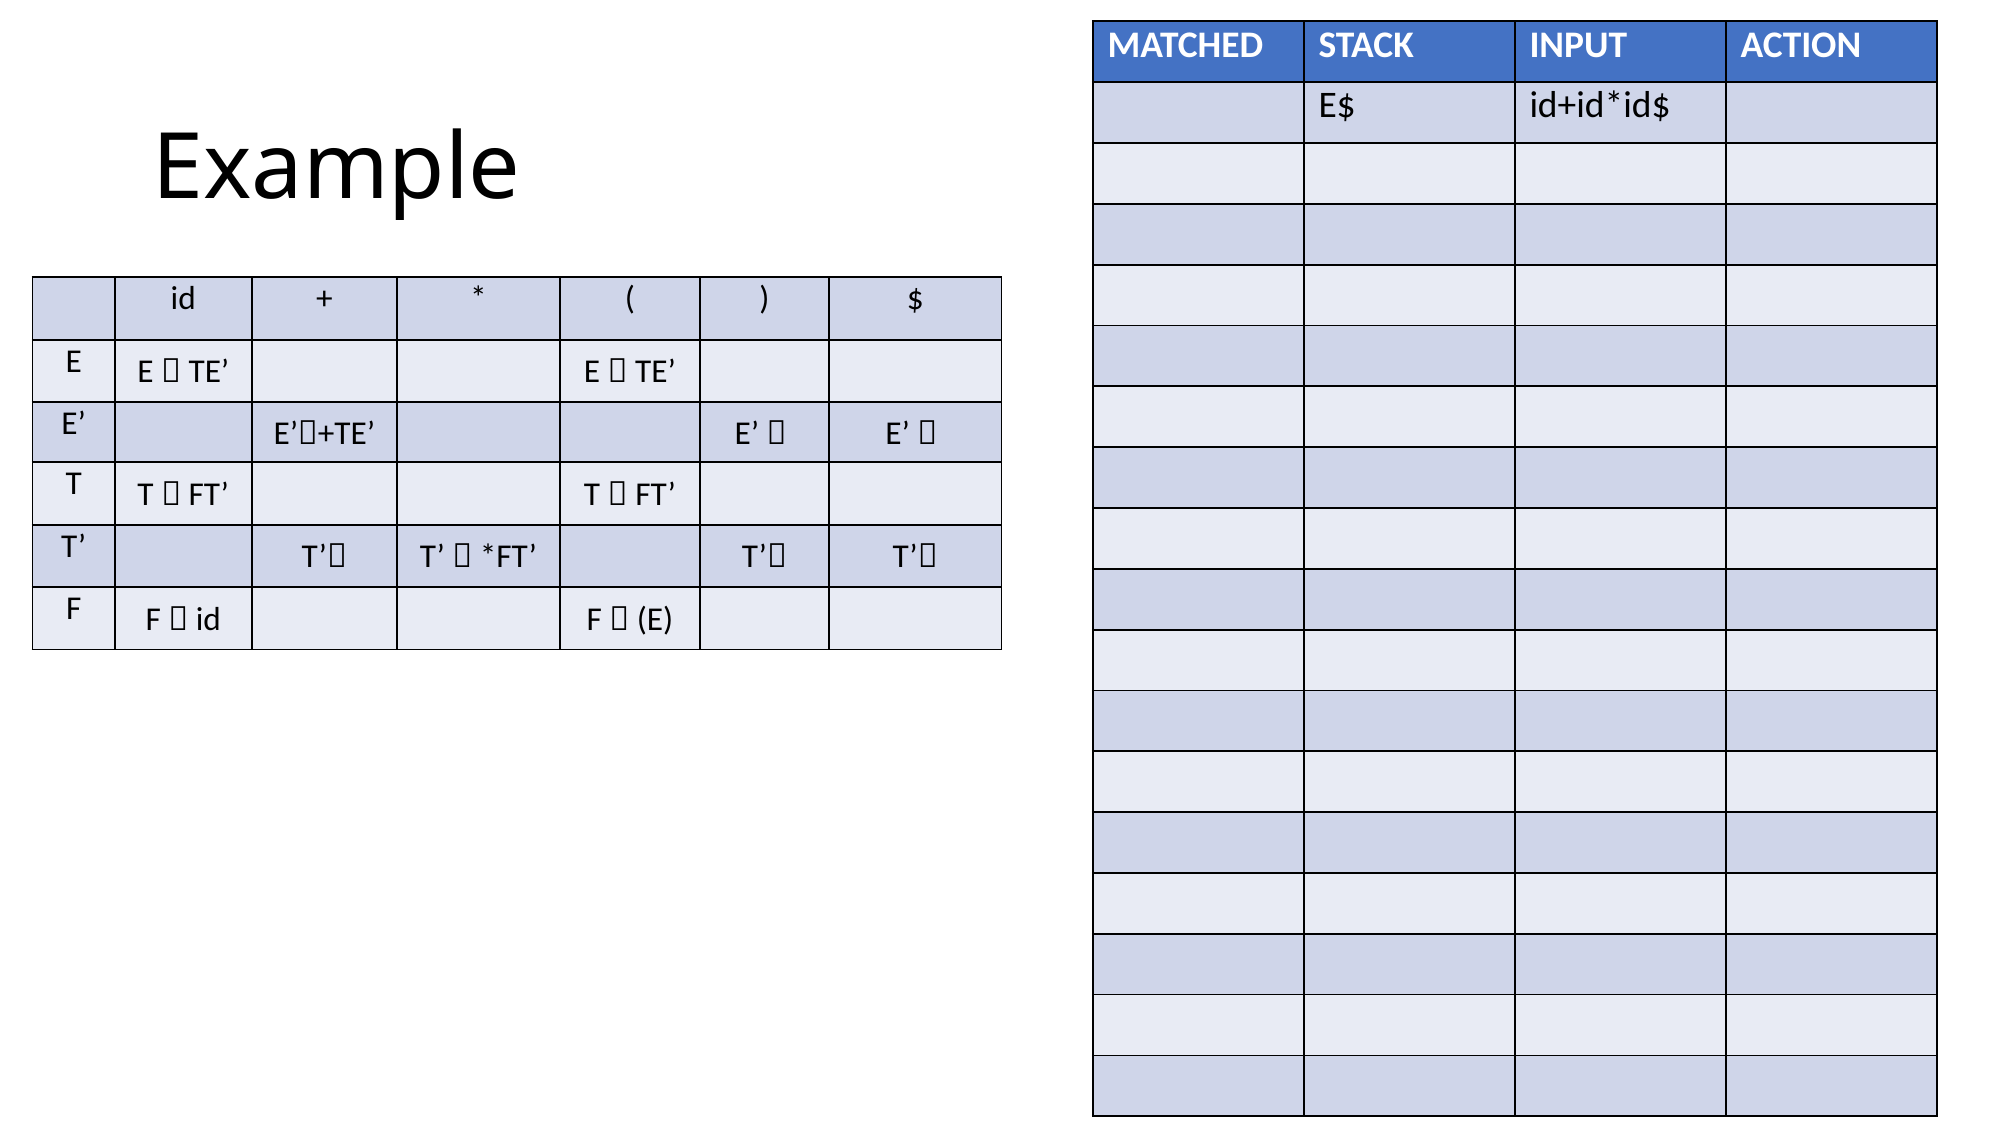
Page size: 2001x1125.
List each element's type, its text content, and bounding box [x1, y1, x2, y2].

table_cell [1727, 935, 1936, 994]
table_cell [1305, 691, 1514, 750]
table_cell [1727, 83, 1936, 142]
table_cell [1094, 1056, 1303, 1115]
table_cell [1516, 509, 1725, 568]
table_cell [1516, 935, 1725, 994]
table_cell [1094, 144, 1303, 203]
table_cell [1094, 813, 1303, 872]
table_cell [1305, 935, 1514, 994]
table_cell [1516, 326, 1725, 385]
table_cell [1094, 448, 1303, 507]
table_cell [1516, 813, 1725, 872]
table_cell [1727, 752, 1936, 811]
table_cell [1727, 448, 1936, 507]
table_cell [1727, 1056, 1936, 1115]
table_cell [1094, 509, 1303, 568]
table_cell [1094, 266, 1303, 325]
table_cell E$ [1305, 83, 1514, 142]
table_cell [1305, 144, 1514, 203]
table_cell id+id*id$ [1516, 83, 1725, 142]
table_cell [1516, 1056, 1725, 1115]
table_cell [1727, 874, 1936, 933]
table_cell [1305, 874, 1514, 933]
table_cell [1305, 1056, 1514, 1115]
table_cell [1305, 205, 1514, 264]
table_header INPUT [1516, 22, 1725, 81]
table_cell [1727, 813, 1936, 872]
table_cell [1305, 326, 1514, 385]
table_cell [1516, 448, 1725, 507]
table_cell [1516, 691, 1725, 750]
table_cell [1516, 752, 1725, 811]
table_cell [1516, 205, 1725, 264]
table_cell [1727, 205, 1936, 264]
table_cell [1305, 448, 1514, 507]
table_cell [1094, 691, 1303, 750]
table_cell [1516, 995, 1725, 1055]
table_cell [1094, 570, 1303, 629]
table_cell [1727, 631, 1936, 690]
table_cell [1094, 995, 1303, 1055]
table_cell [1516, 570, 1725, 629]
table_header STACK [1305, 22, 1514, 81]
title Example [137, 59, 1092, 278]
table_cell [1305, 813, 1514, 872]
table_cell [1727, 326, 1936, 385]
table_cell [1305, 387, 1514, 446]
table_header ACTION [1727, 22, 1936, 81]
table_cell [1727, 509, 1936, 568]
table_cell [1305, 631, 1514, 690]
table_cell [1094, 83, 1303, 142]
table_cell [1094, 752, 1303, 811]
table_cell [1094, 387, 1303, 446]
table_cell [1516, 874, 1725, 933]
table_cell [1094, 935, 1303, 994]
table_cell [1305, 266, 1514, 325]
table_cell [1727, 387, 1936, 446]
table_cell [1094, 874, 1303, 933]
table_cell [1305, 995, 1514, 1055]
table_cell [1727, 995, 1936, 1055]
table_cell [1727, 691, 1936, 750]
table_cell [1094, 205, 1303, 264]
table_cell [1305, 509, 1514, 568]
table_cell [1727, 570, 1936, 629]
table_cell [1516, 631, 1725, 690]
table_cell [1305, 570, 1514, 629]
table_cell [1305, 752, 1514, 811]
table_cell [1094, 326, 1303, 385]
table_cell [1516, 266, 1725, 325]
table_cell [1516, 144, 1725, 203]
table_cell [1094, 631, 1303, 690]
table_header MATCHED [1094, 22, 1303, 81]
table_cell [1516, 387, 1725, 446]
table_cell [1727, 144, 1936, 203]
table_cell [1727, 266, 1936, 325]
